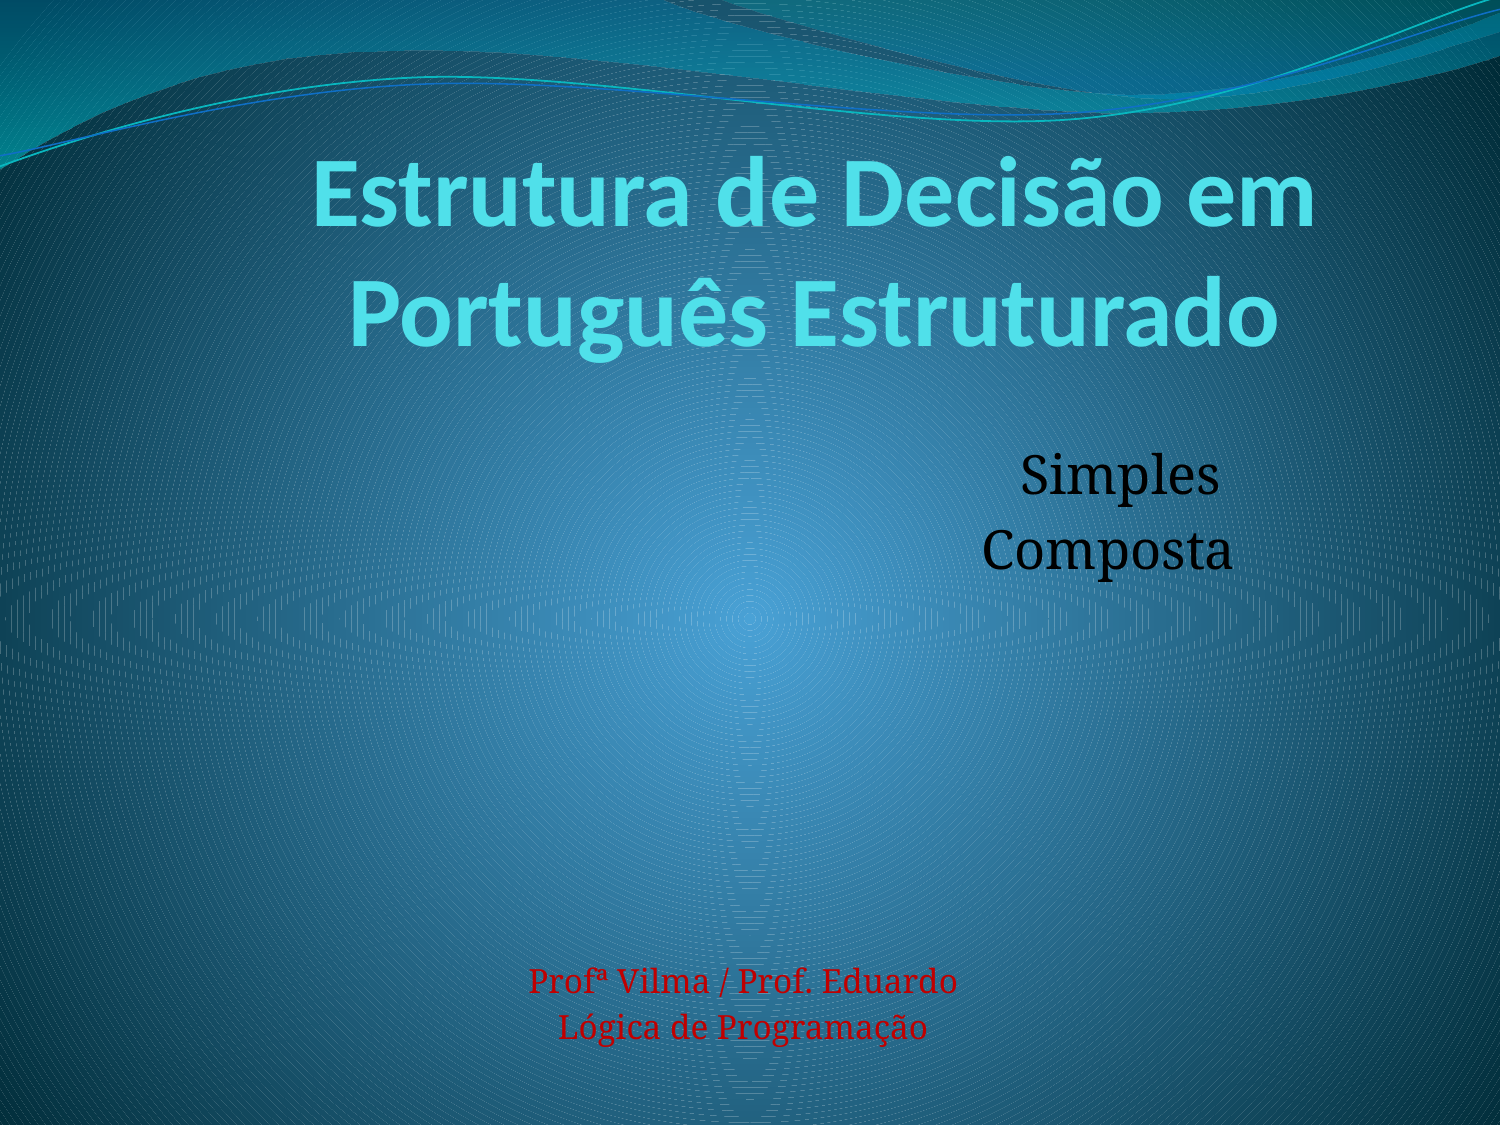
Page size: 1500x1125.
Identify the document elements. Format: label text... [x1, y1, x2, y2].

title Estrutura de Decisão em Português Estruturado [257, 125, 1376, 367]
text_box Profª Vilma / Prof. Eduardo Lógica de Programação [218, 952, 1269, 1047]
subtitle Simples Composta [196, 432, 1247, 721]
